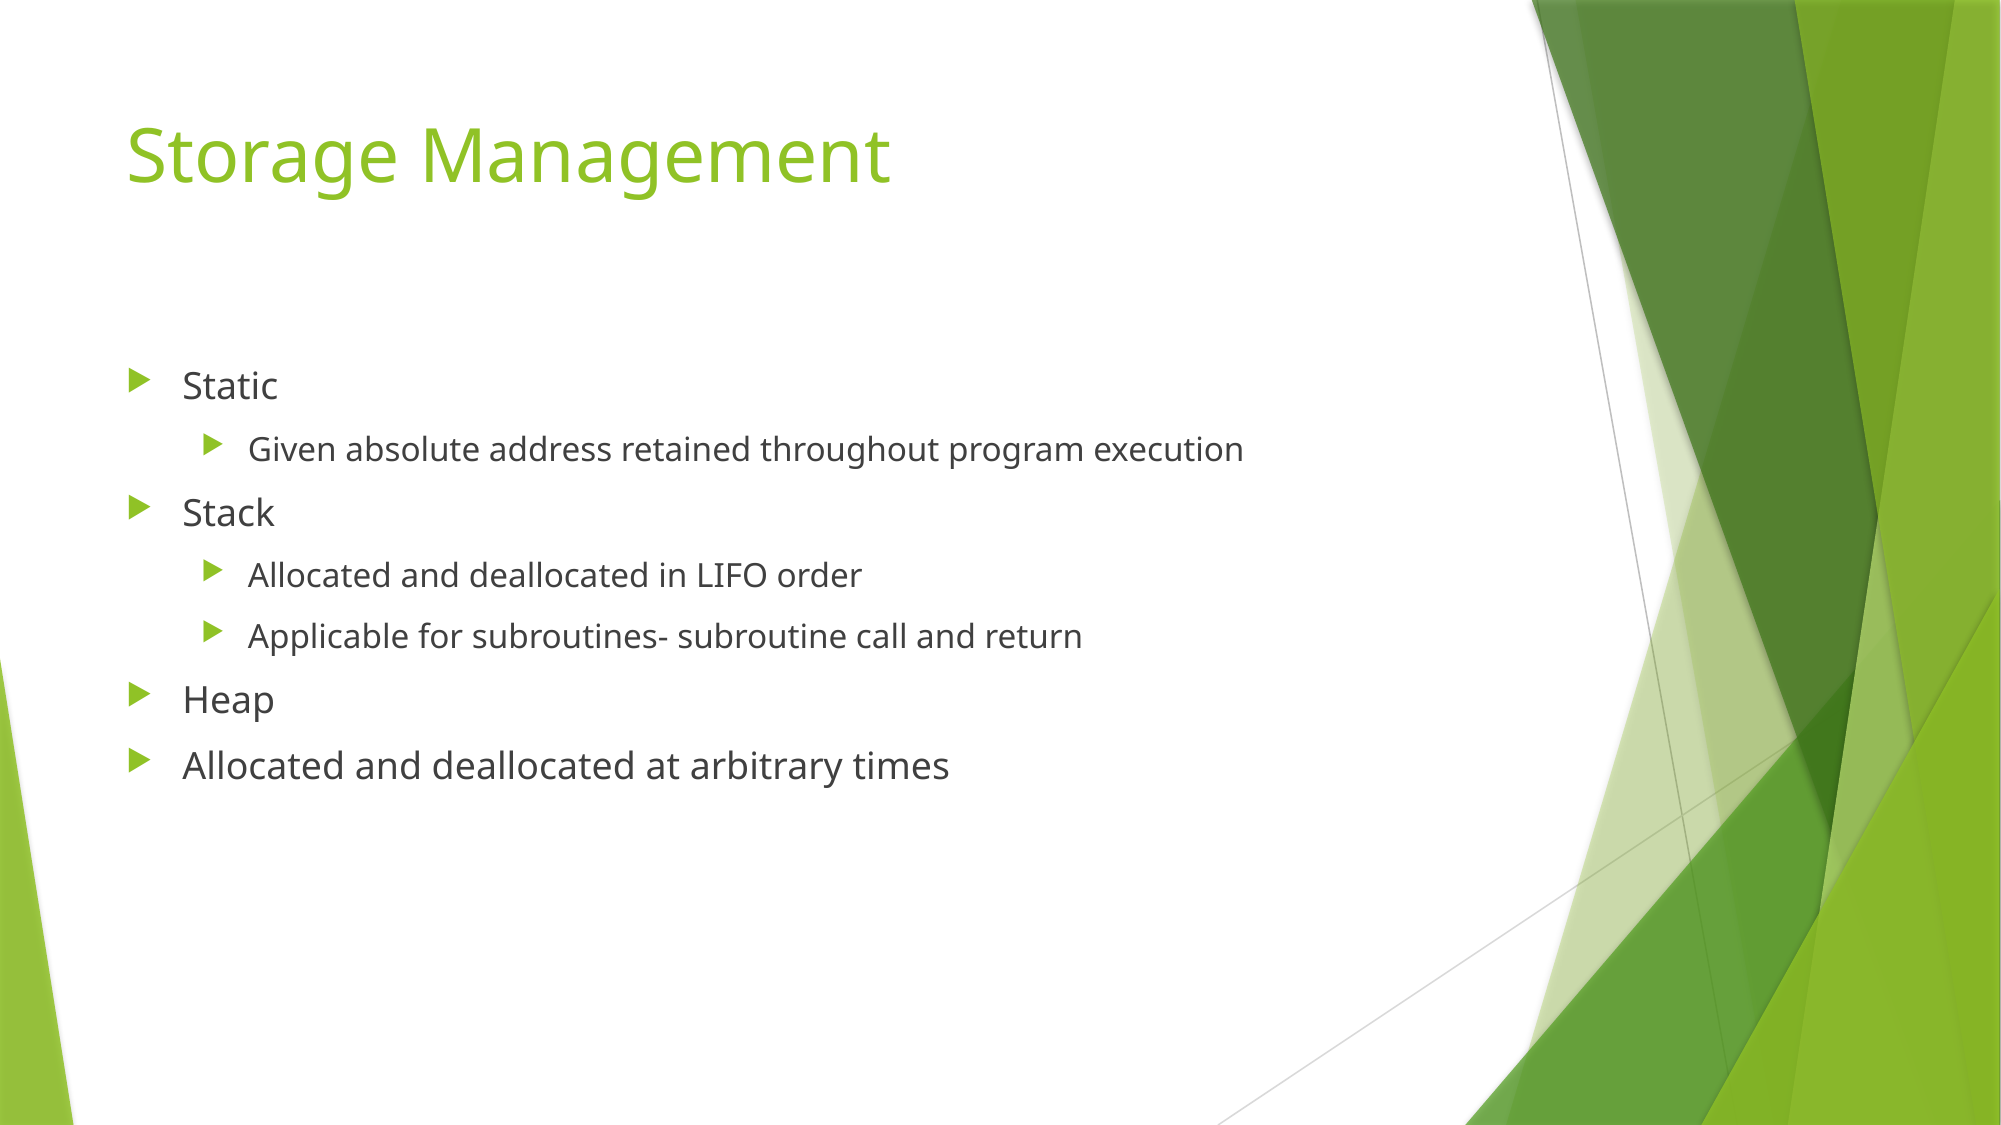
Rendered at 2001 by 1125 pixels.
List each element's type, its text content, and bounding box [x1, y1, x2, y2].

title Storage Management [111, 99, 1522, 317]
list Static Given absolute address retained throughout program execution Stack Allocated and deallocated in LIFO order Applicable for subroutines- subroutine call and return Heap Allocated and deallocated at arbitrary times [111, 354, 1522, 992]
